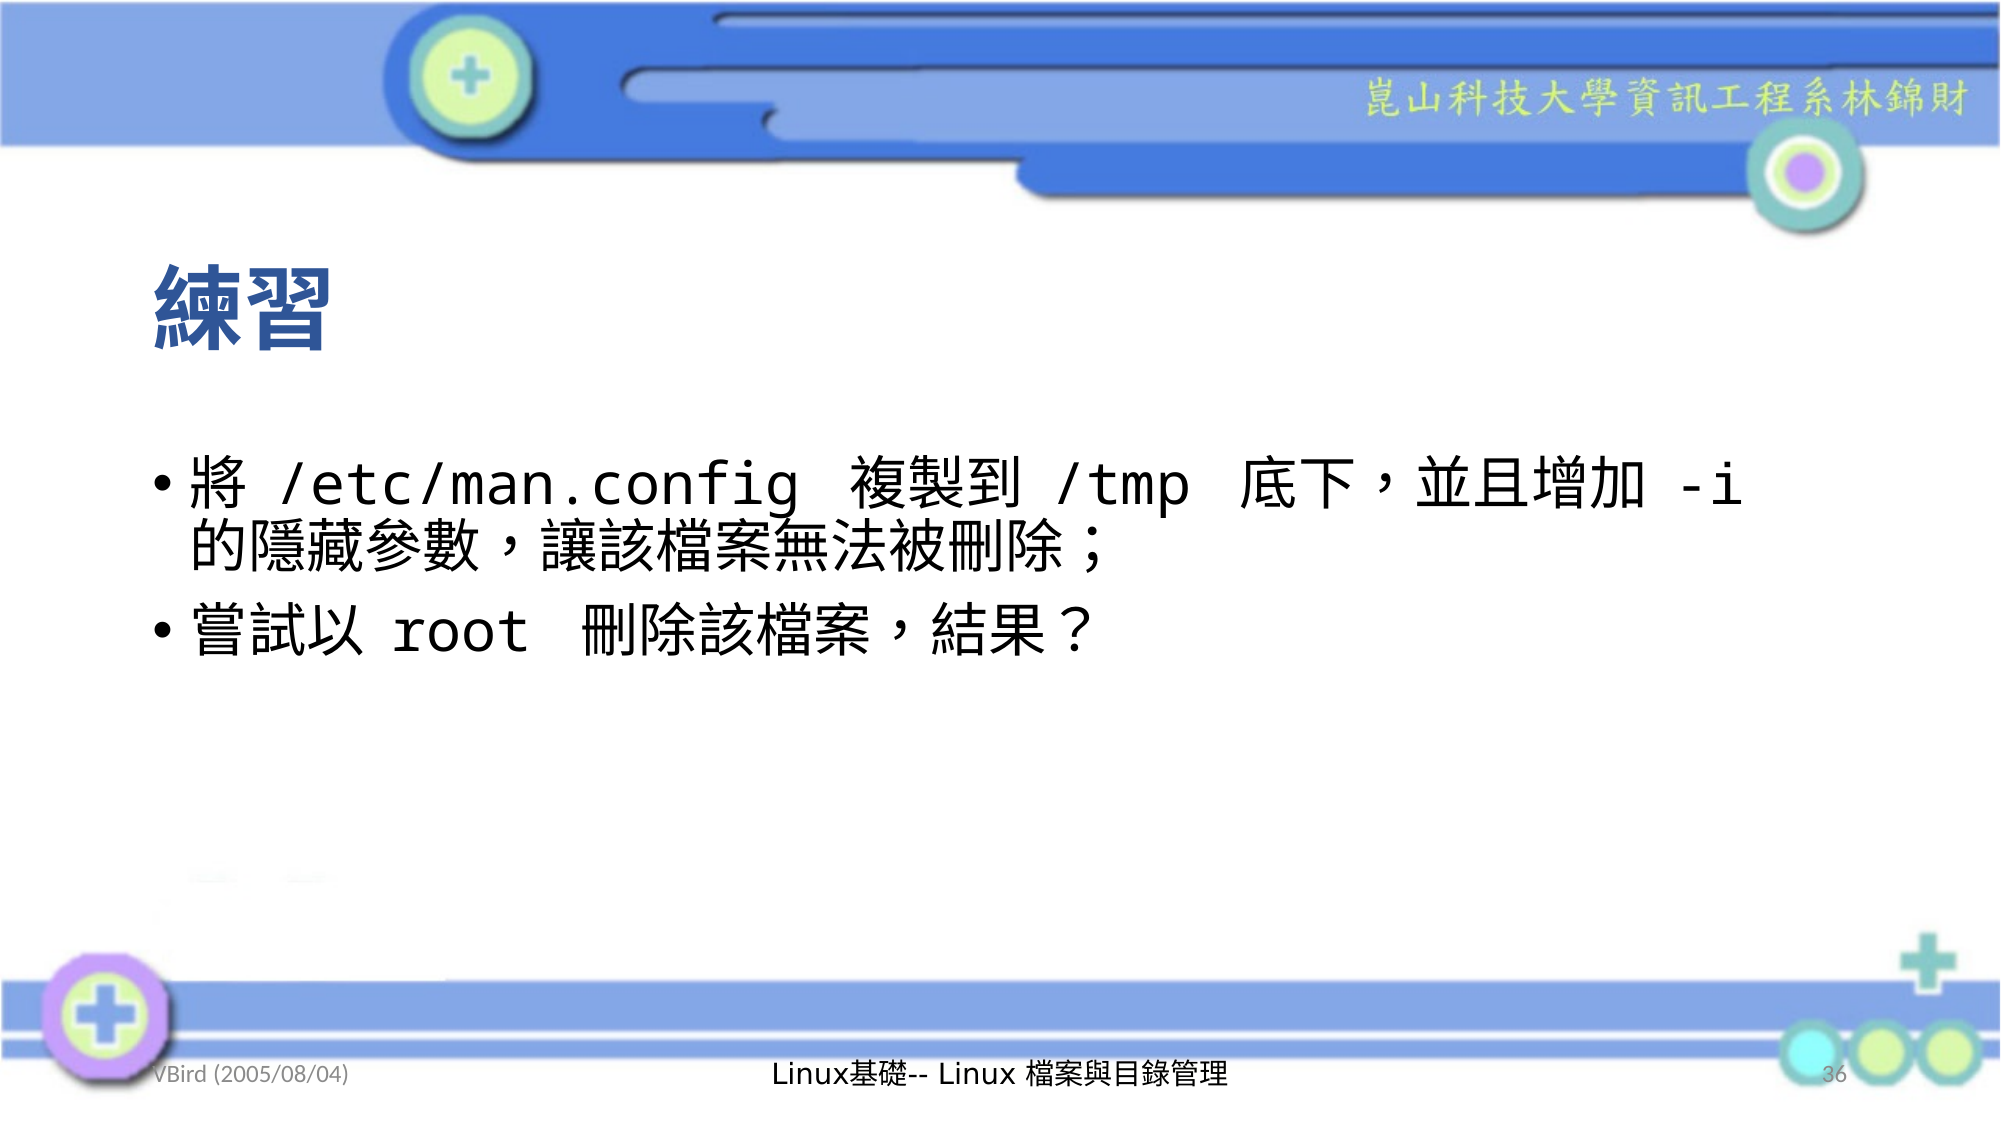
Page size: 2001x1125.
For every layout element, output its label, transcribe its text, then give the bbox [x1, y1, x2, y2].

title 練習 [137, 203, 1863, 422]
footer Linux基礎-- Linux 檔案與目錄管理 [662, 1042, 1338, 1103]
list 將 /etc/man.config 複製到 /tmp 底下，並且增加 -i 的隱藏參數，讓該檔案無法被刪除； 嘗試以 root 刪除該檔案，結果？ [137, 446, 1863, 1014]
picture [0, 0, 2001, 1125]
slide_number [137, 1042, 588, 1103]
slide_number 36 [1412, 1042, 1863, 1103]
